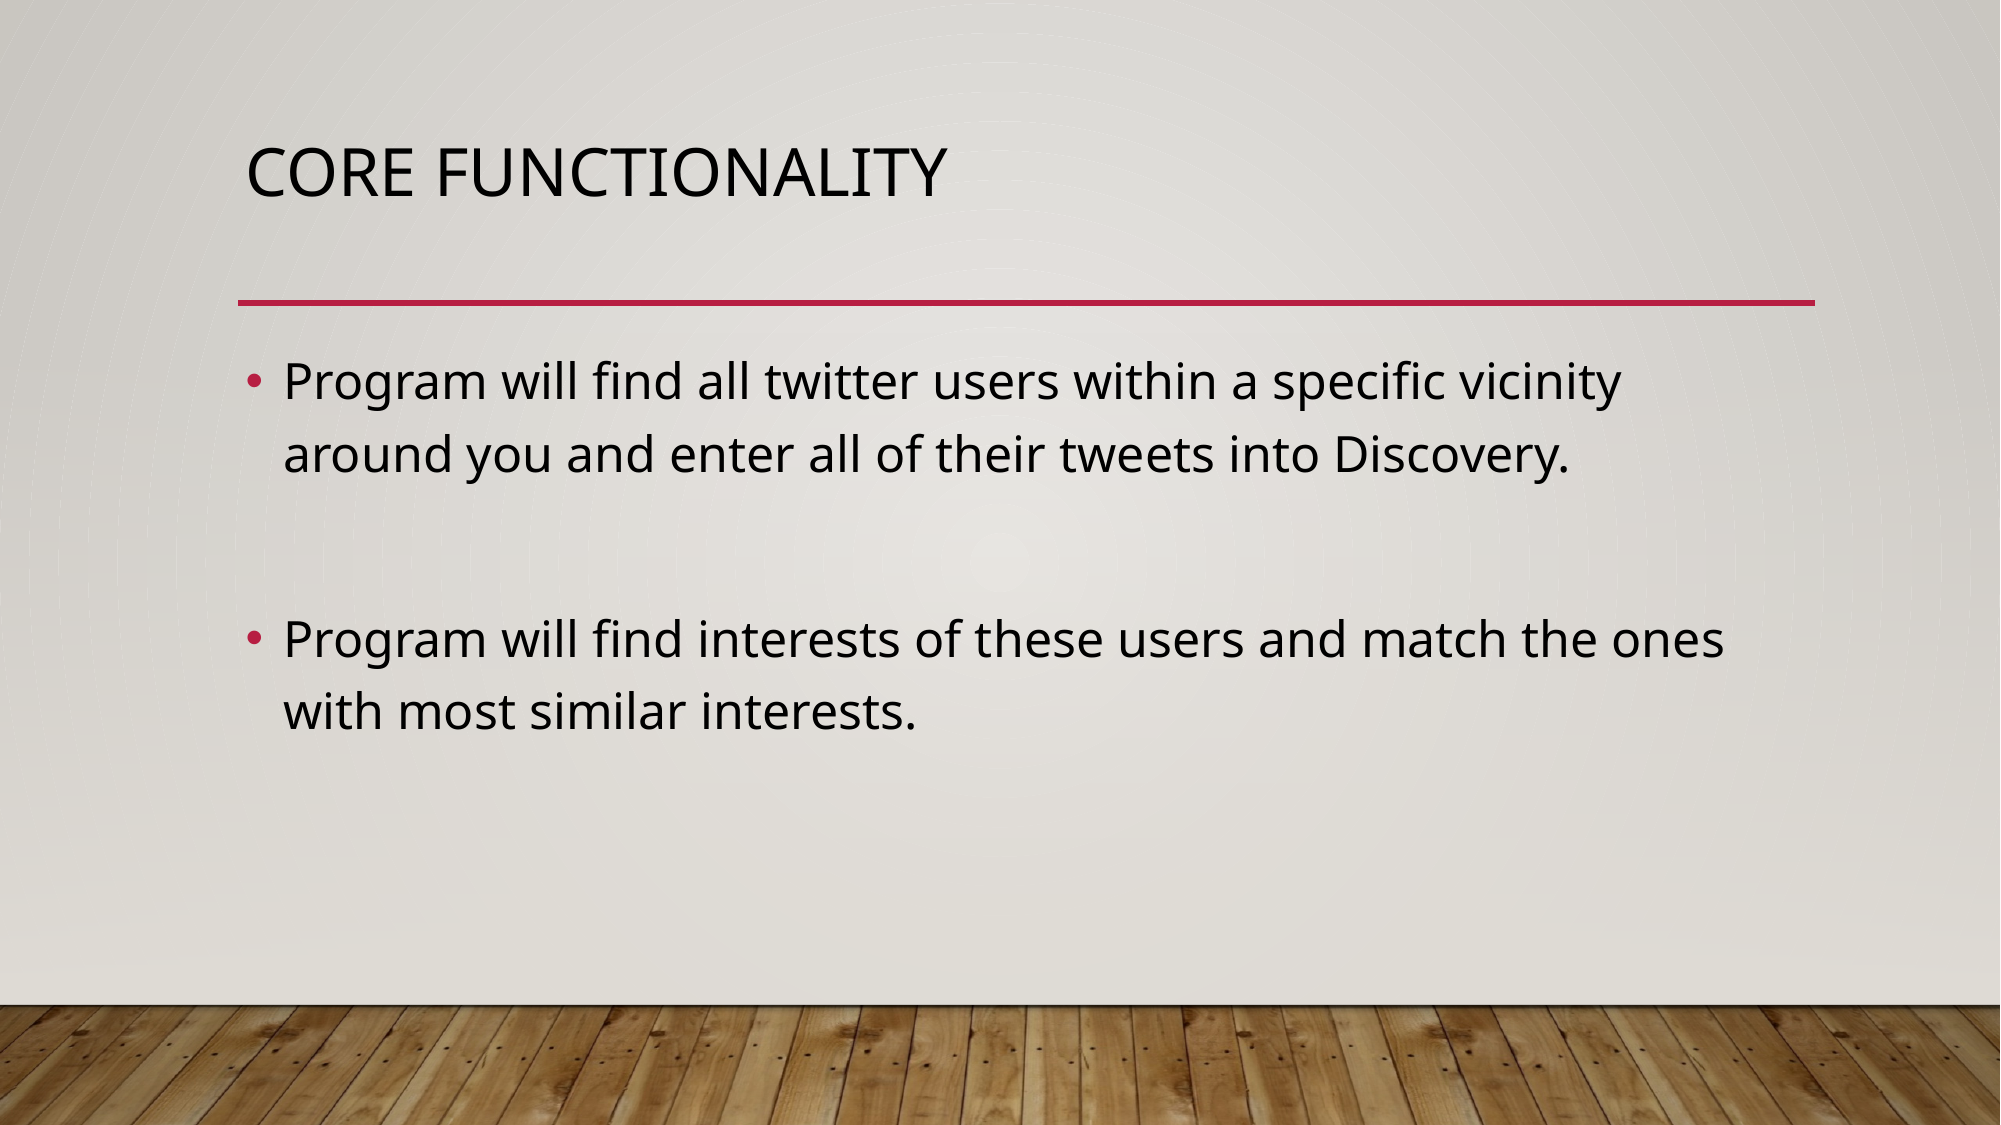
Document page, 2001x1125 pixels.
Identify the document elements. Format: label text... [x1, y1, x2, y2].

picture [0, 1005, 2000, 1125]
title Core functionality [237, 131, 1814, 305]
list Program will find all twitter users within a specific vicinity around you and enter all of their tweets into Discovery. Program will find interests of these users and match the ones with most similar interests. [237, 330, 1814, 898]
